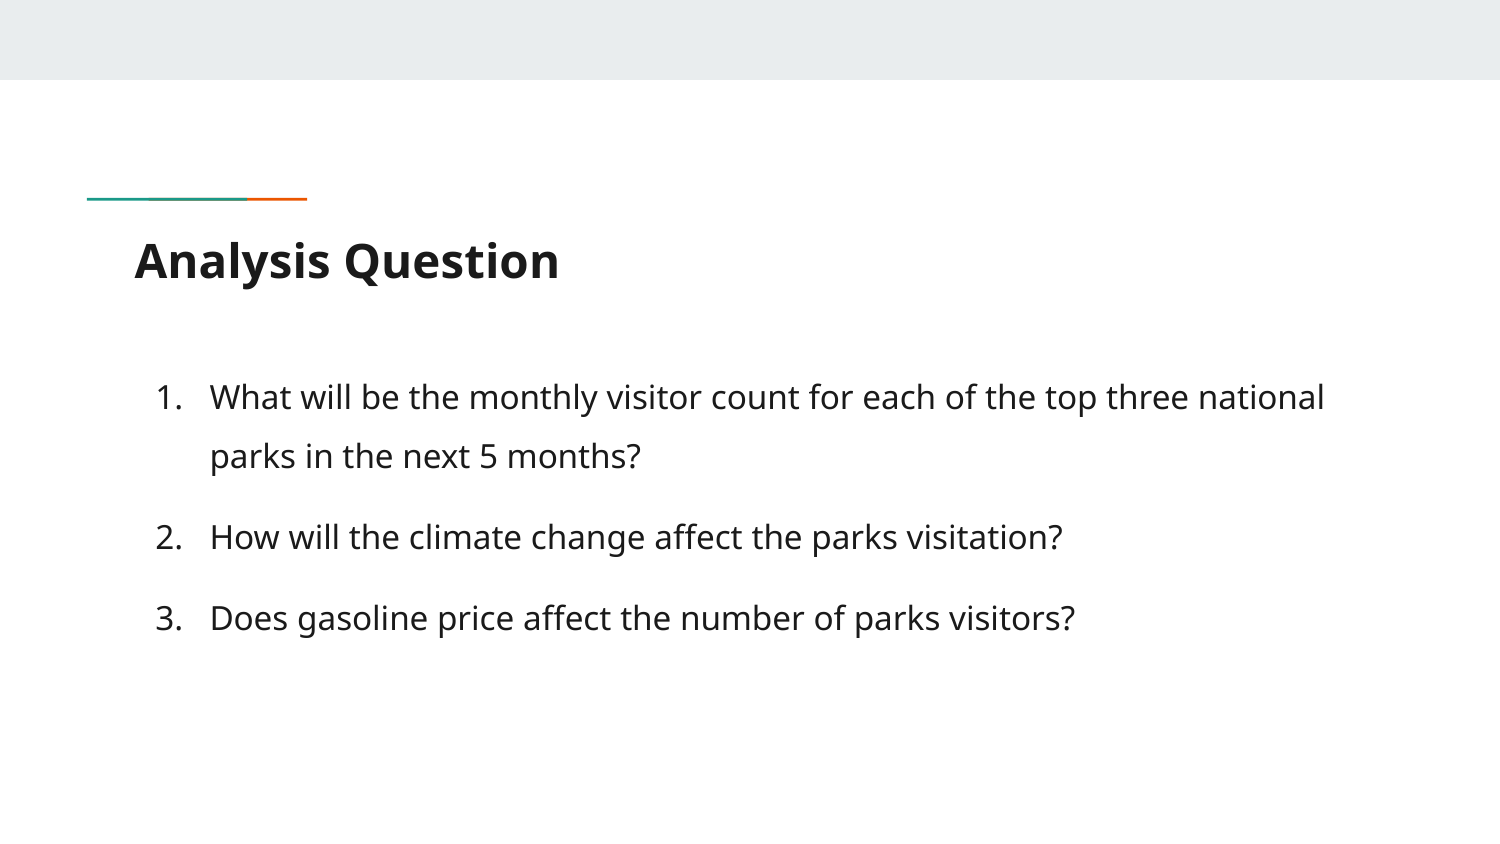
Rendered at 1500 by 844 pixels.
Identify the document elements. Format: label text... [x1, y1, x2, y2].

title Analysis Question [119, 216, 1381, 305]
list What will be the monthly visitor count for each of the top three national parks in the next 5 months? How will the climate change affect the parks visitation? Does gasoline price affect the number of parks visitors? [119, 341, 1381, 712]
